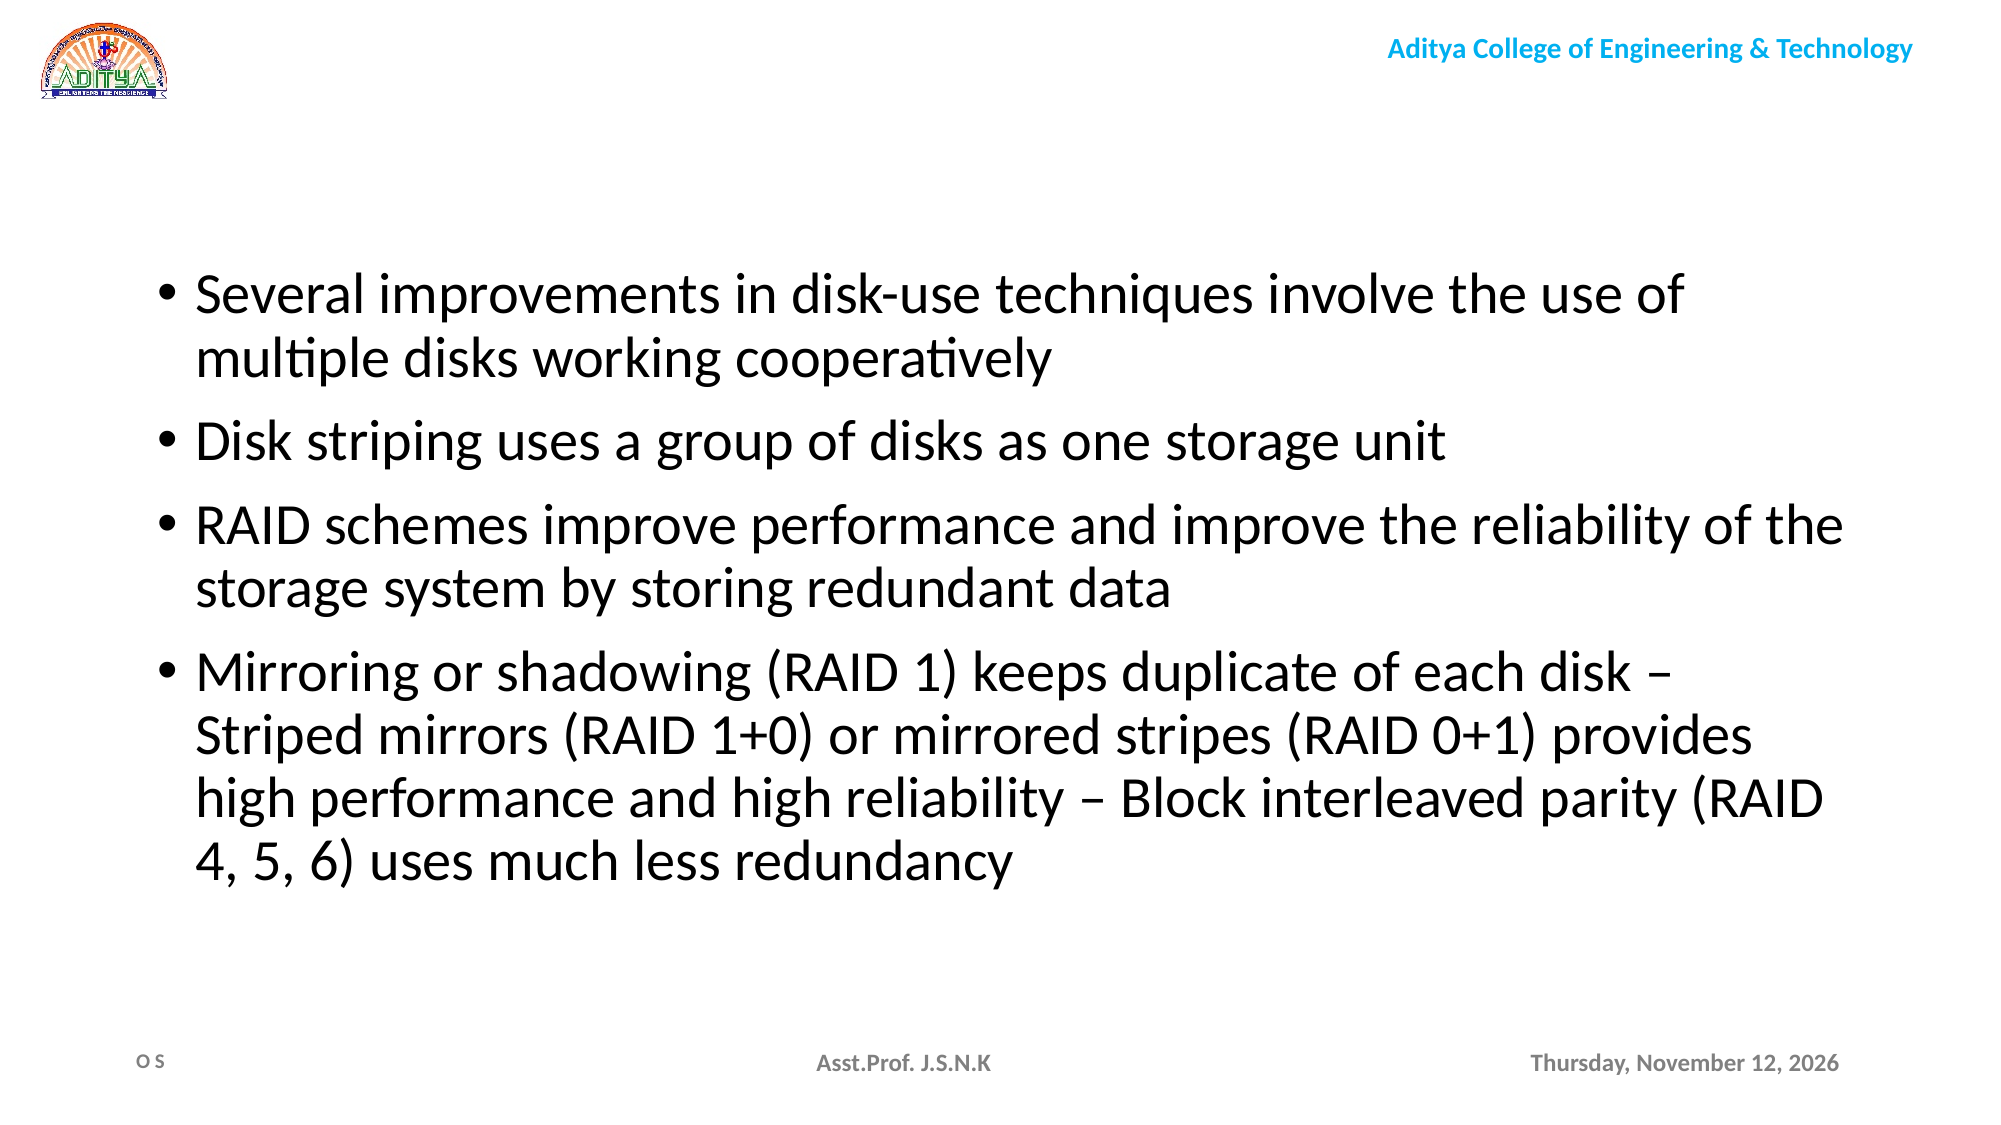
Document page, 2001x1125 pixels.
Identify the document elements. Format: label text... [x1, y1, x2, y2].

picture [39, 22, 168, 99]
footer Asst.Prof. J.S.N.K [678, 1031, 1129, 1092]
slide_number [1515, 1031, 1861, 1092]
list Several improvements in disk-use techniques involve the use of multiple disks working cooperatively Disk striping uses a group of disks as one storage unit RAID schemes improve performance and improve the reliability of the storage system by storing redundant data Mirroring or shadowing (RAID 1) keeps duplicate of each disk – Striped mirrors (RAID 1+0) or mirrored stripes (RAID 0+1) provides high performance and high reliability – Block interleaved parity (RAID 4, 5, 6) uses much less redundancy [142, 256, 1868, 1000]
